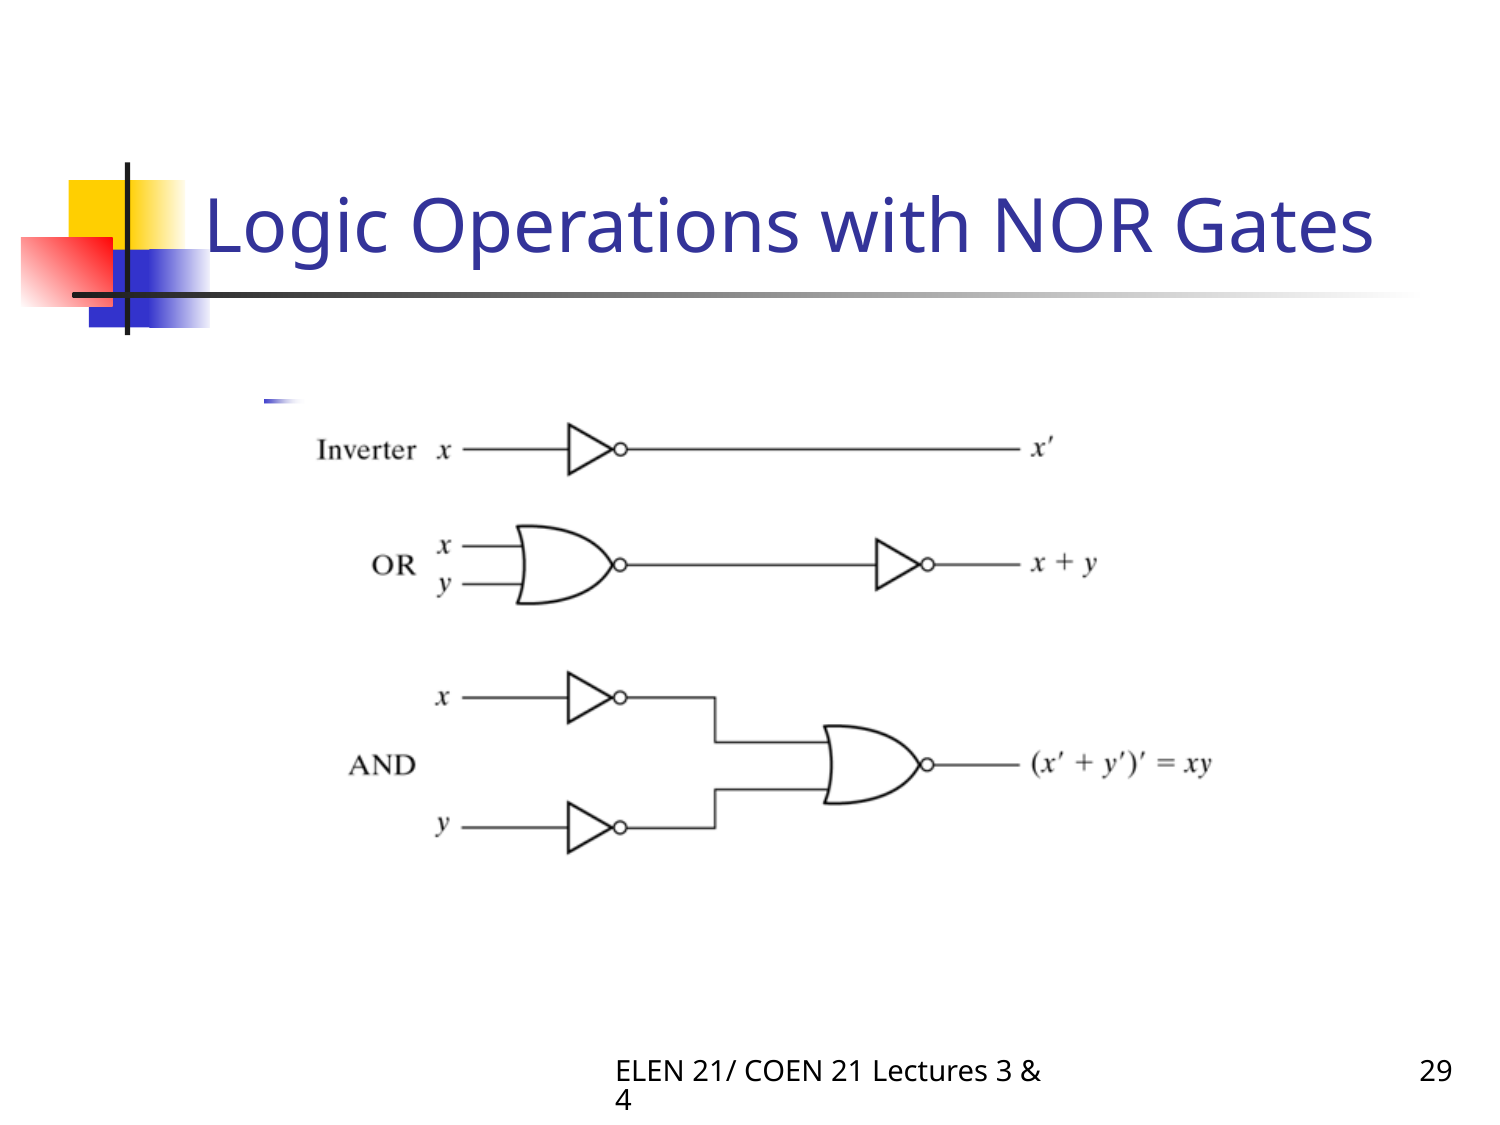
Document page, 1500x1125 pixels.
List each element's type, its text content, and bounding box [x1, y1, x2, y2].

slide_number 29 [1154, 1023, 1468, 1100]
picture [263, 398, 1237, 889]
title Logic Operations with NOR Gates [188, 34, 1468, 276]
footer ELEN 21/ COEN 21 Lectures 3 & 4 [599, 1023, 1076, 1100]
